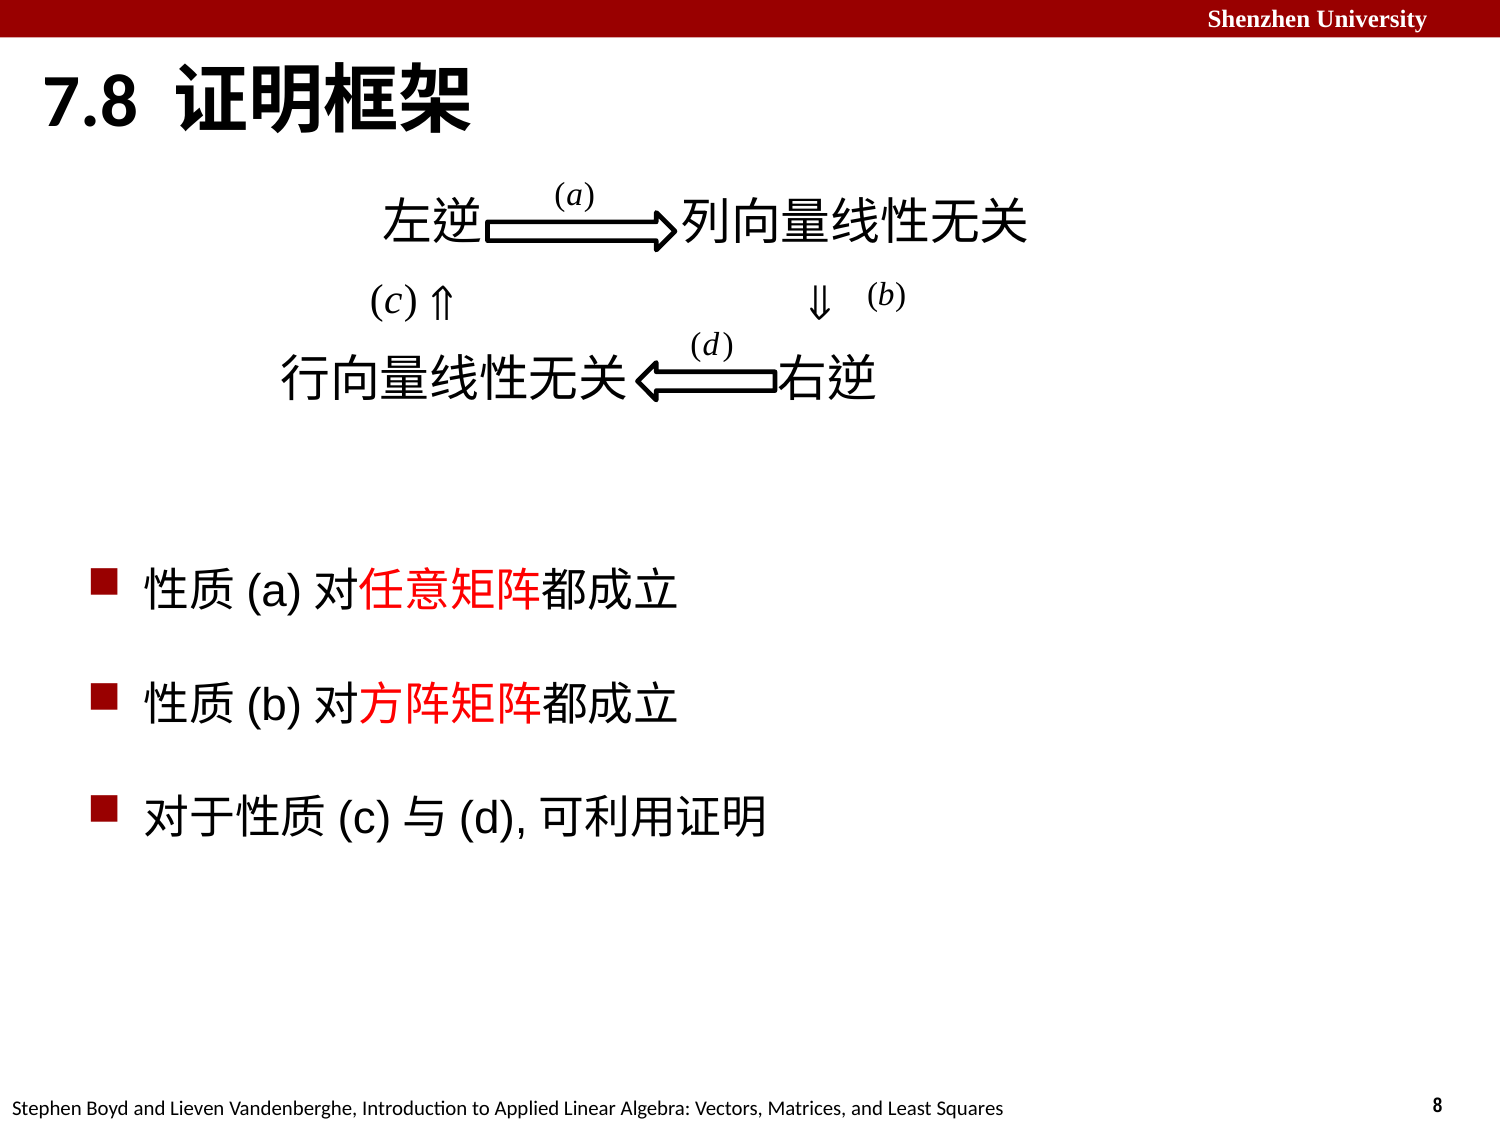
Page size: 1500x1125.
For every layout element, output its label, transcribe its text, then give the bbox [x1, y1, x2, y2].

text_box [364, 274, 424, 332]
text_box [862, 274, 913, 320]
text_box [549, 174, 601, 220]
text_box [274, 187, 1038, 412]
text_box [685, 324, 739, 370]
text_box 7.8 证明框架 [27, 50, 1473, 144]
